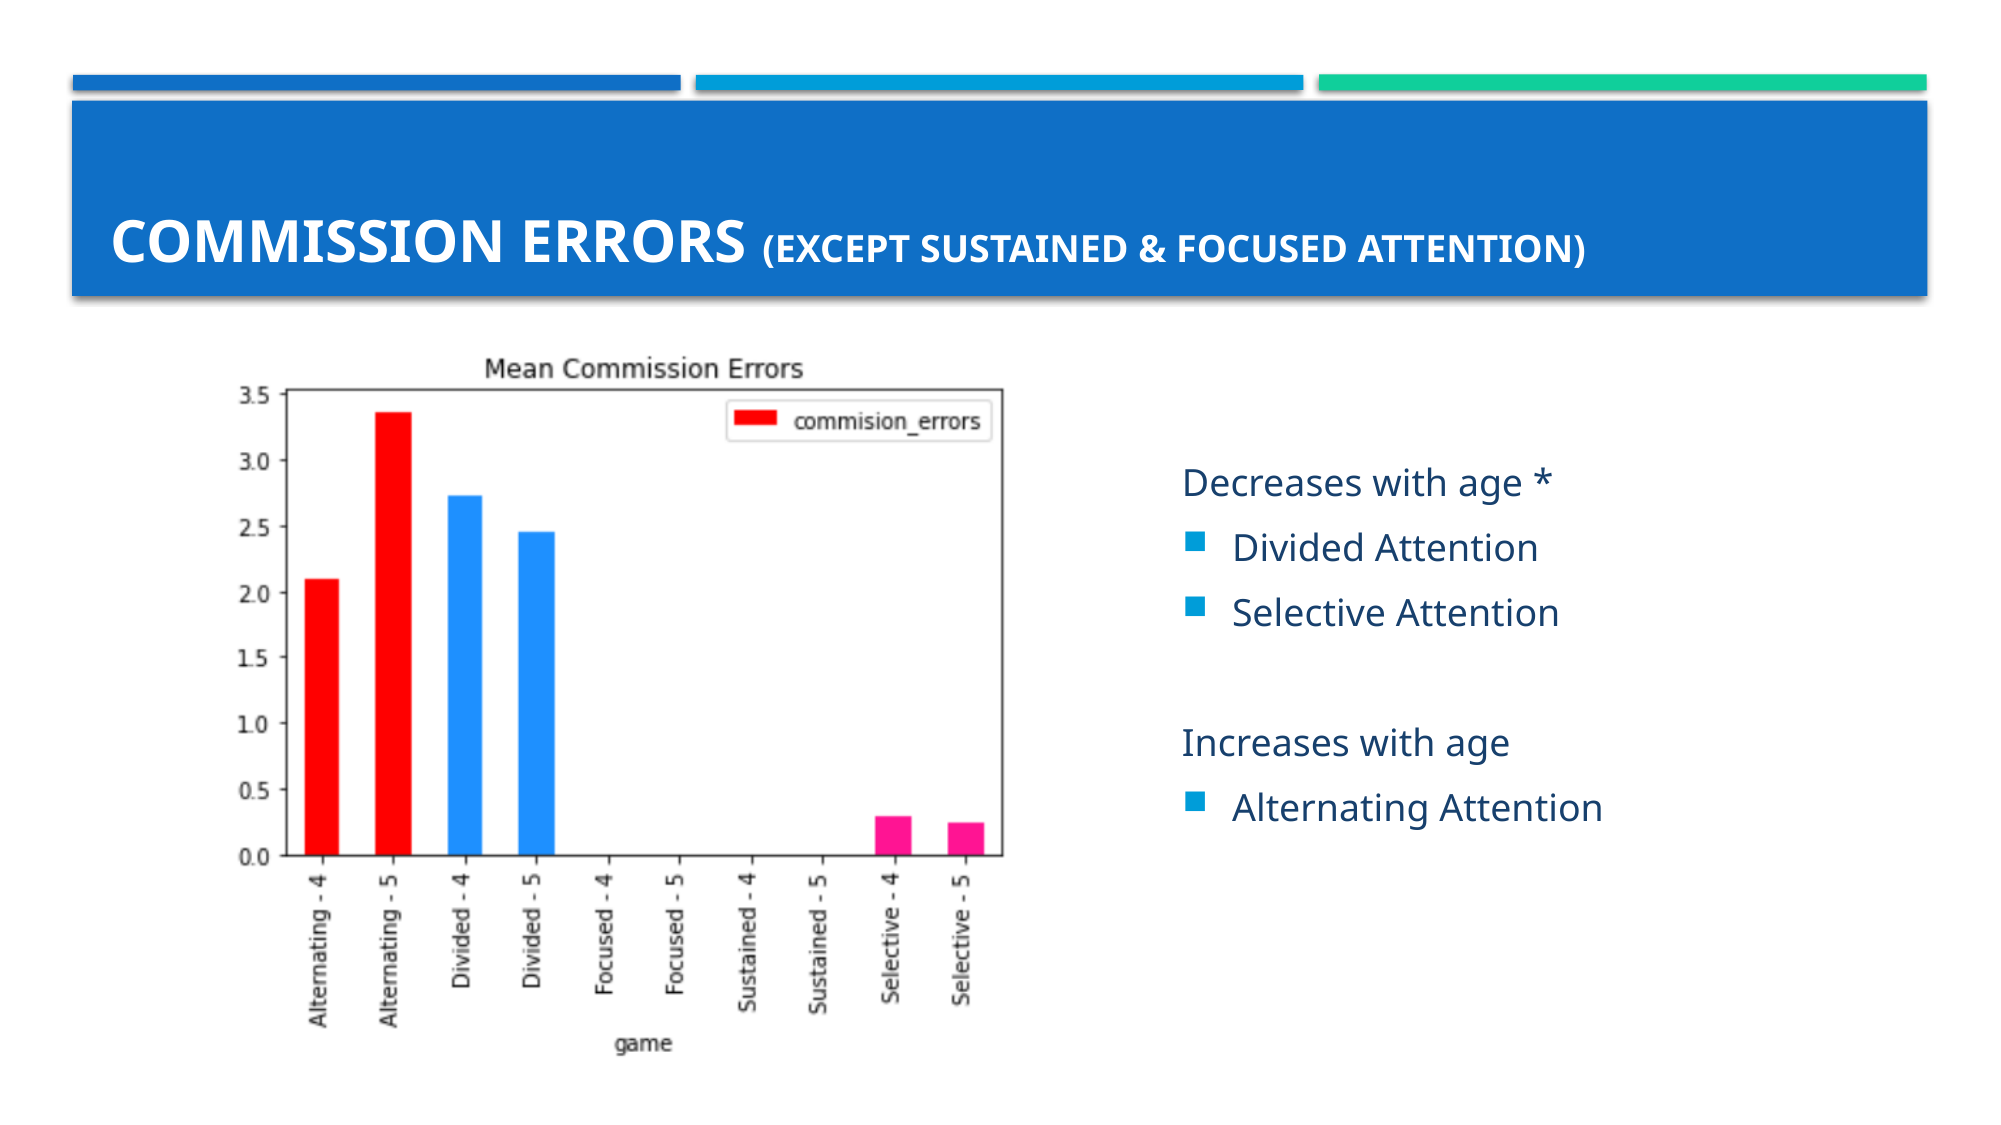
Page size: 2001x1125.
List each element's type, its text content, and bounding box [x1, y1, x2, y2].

text_box Decreases with age * Divided Attention Selective Attention Increases with age Alternating Attention [1166, 374, 1940, 979]
picture [209, 330, 1067, 1066]
title commission Errors (Except SUSTAINED & Focused attention) [95, 115, 1905, 282]
